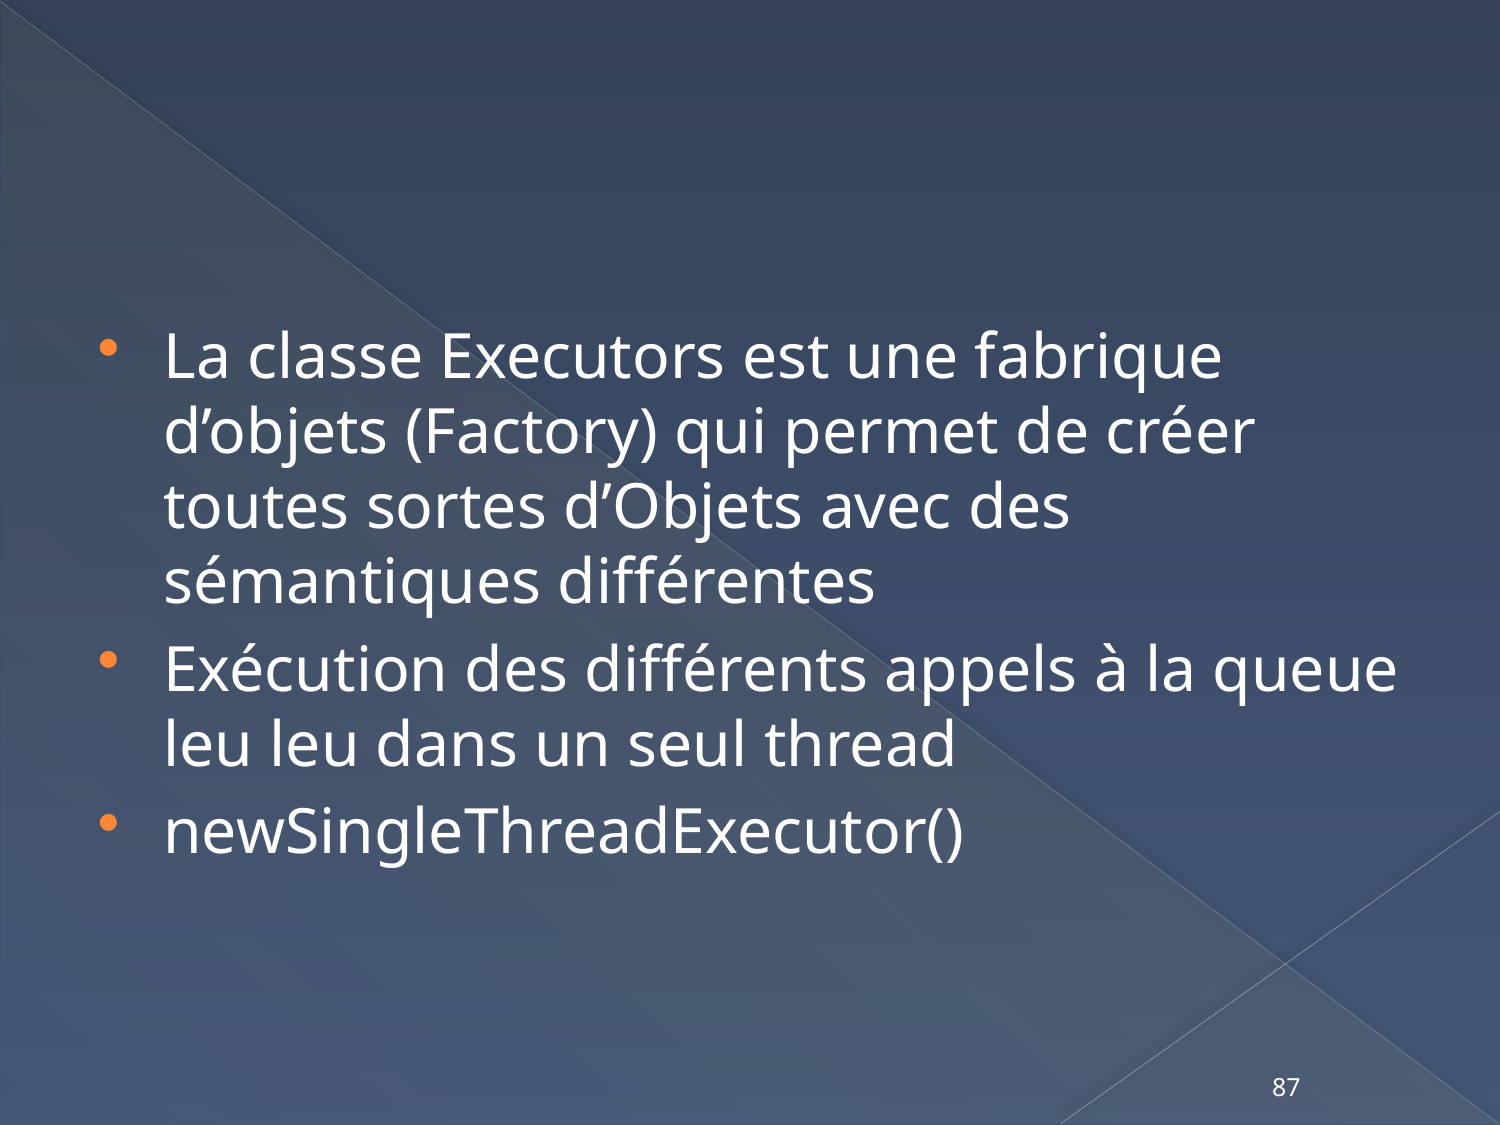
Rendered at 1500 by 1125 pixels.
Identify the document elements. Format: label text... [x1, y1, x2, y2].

list La classe Executors est une fabrique d’objets (Factory) qui permet de créer toutes sortes d’Objets avec des sémantiques différentes Exécution des différents appels à la queue leu leu dans un seul thread newSingleThreadExecutor() [75, 308, 1425, 1059]
slide_number 87 [1245, 1063, 1328, 1113]
